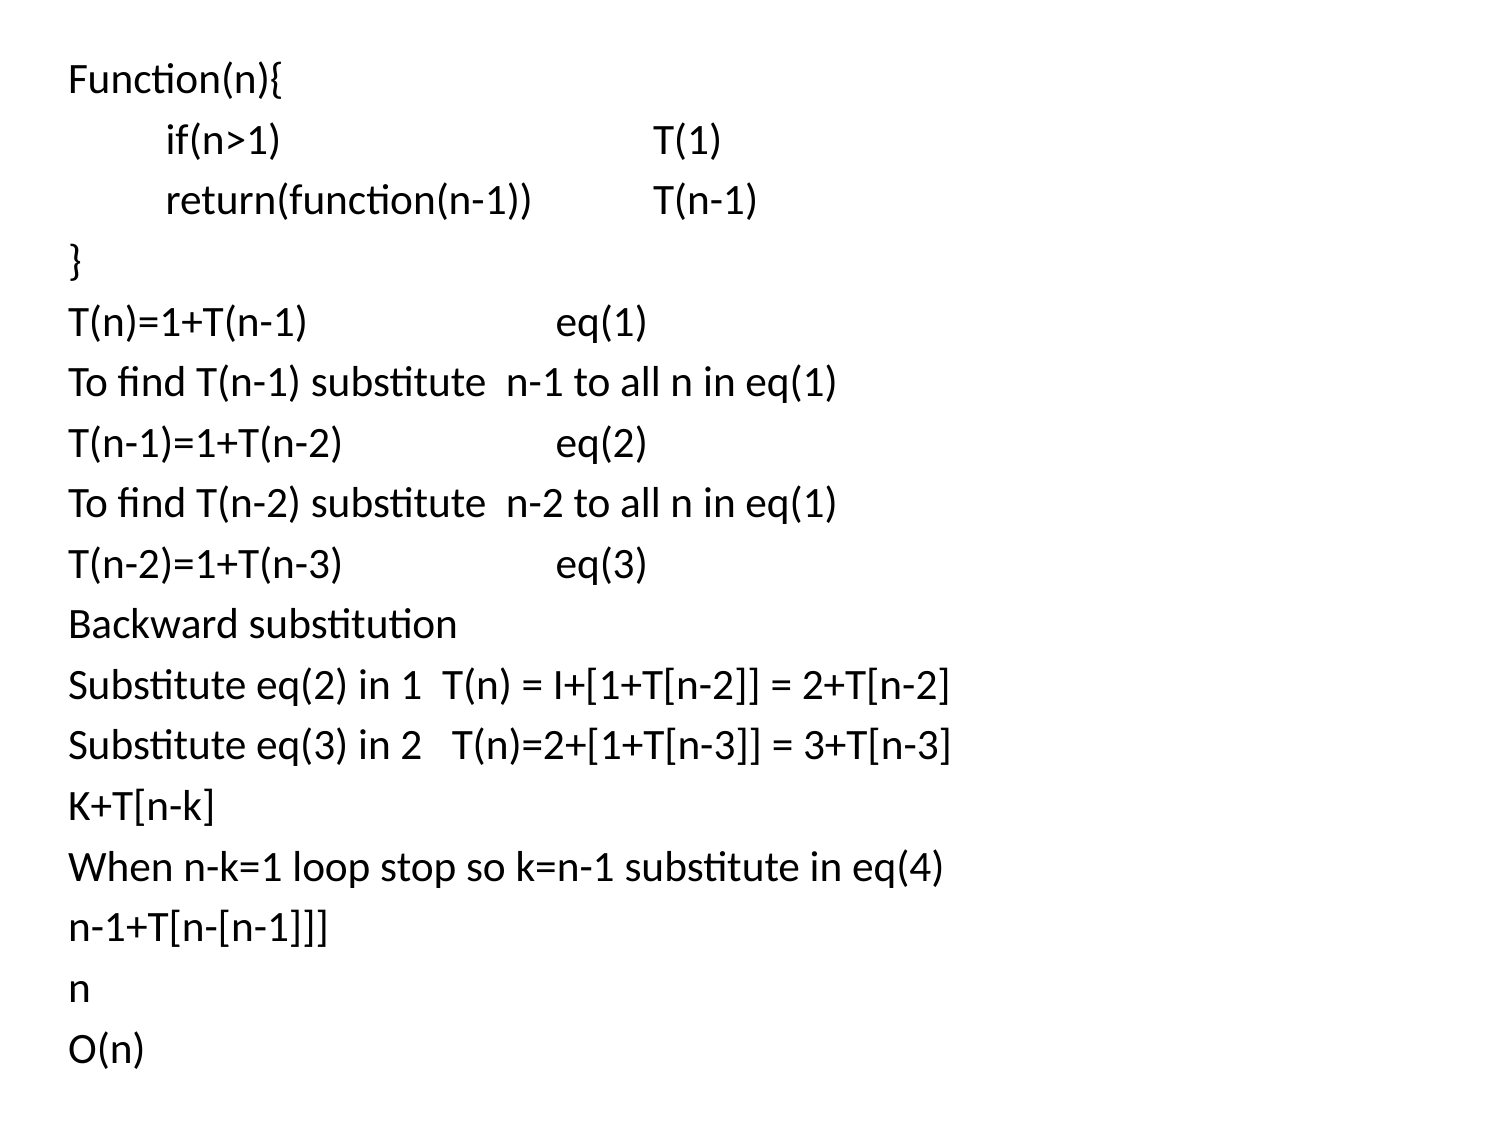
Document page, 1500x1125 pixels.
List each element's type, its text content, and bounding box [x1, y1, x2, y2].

list Function(n){ if(n>1) T(1) return(function(n-1)) T(n-1) } T(n)=1+T(n-1) eq(1) To find T(n-1) substitute n-1 to all n in eq(1) T(n-1)=1+T(n-2) eq(2) To find T(n-2) substitute n-2 to all n in eq(1) T(n-2)=1+T(n-3) eq(3) Backward substitution Substitute eq(2) in 1 T(n) = I+[1+T[n-2]] = 2+T[n-2] Substitute eq(3) in 2 T(n)=2+[1+T[n-3]] = 3+T[n-3] K+T[n-k] When n-k=1 loop stop so k=n-1 substitute in eq(4) n-1+T[n-[n-1]]] n O(n) [53, 42, 1404, 1094]
